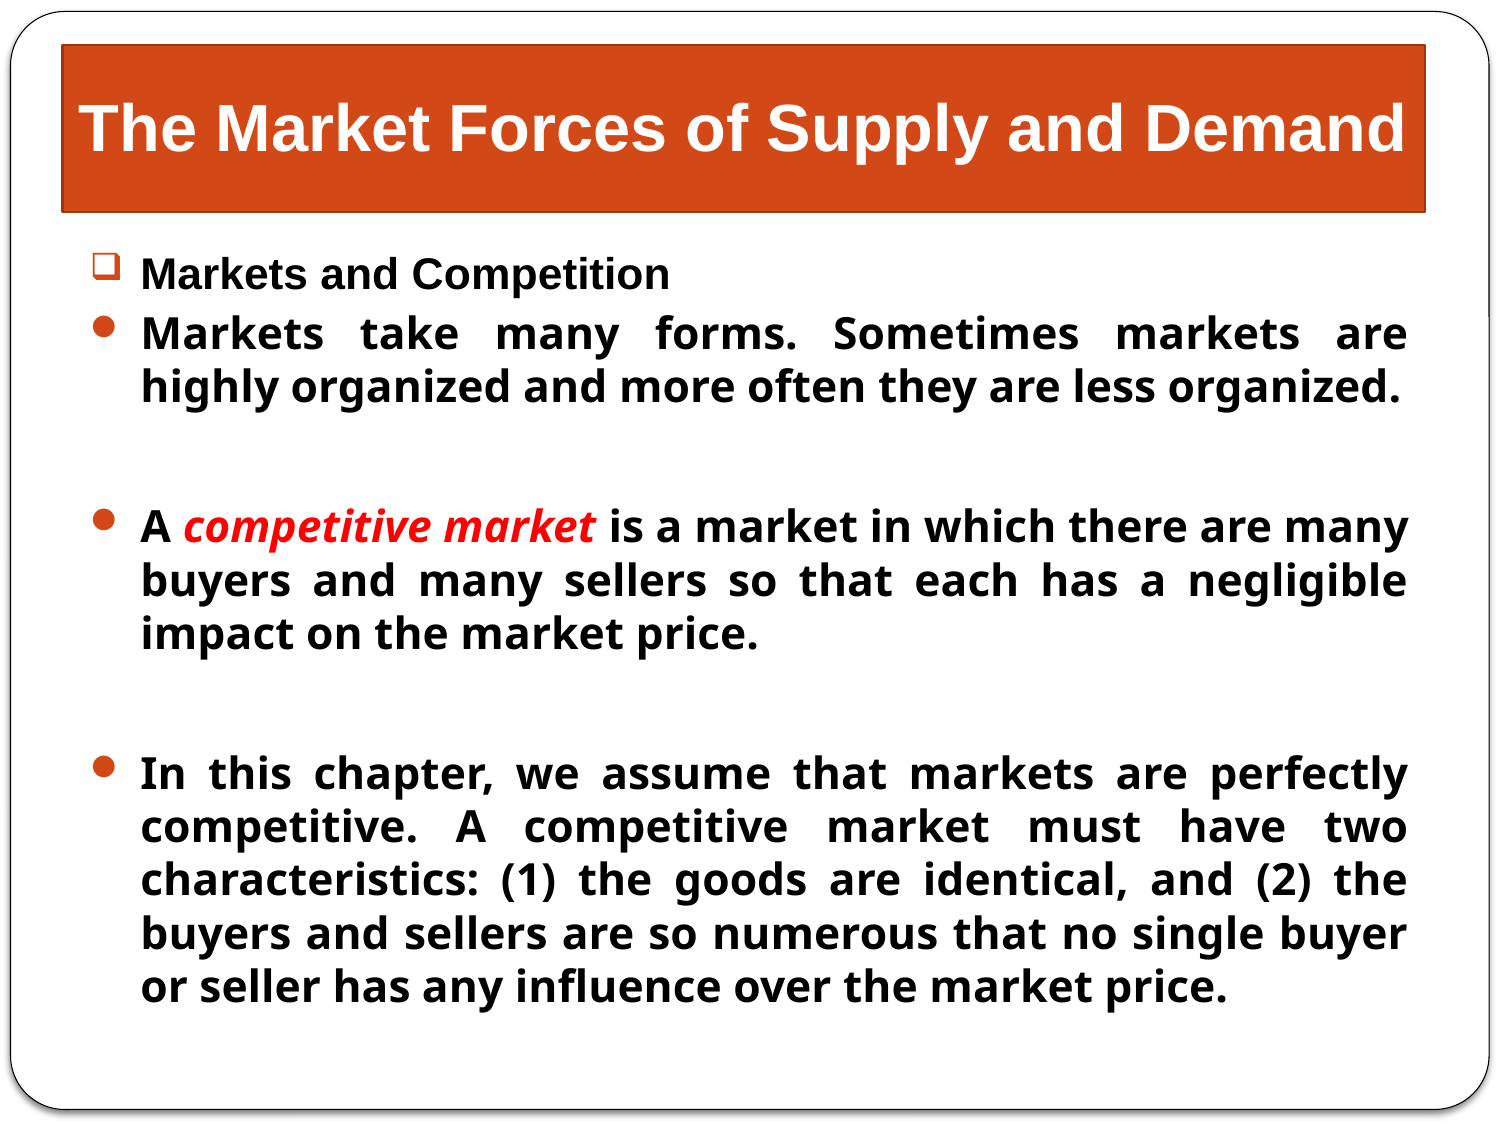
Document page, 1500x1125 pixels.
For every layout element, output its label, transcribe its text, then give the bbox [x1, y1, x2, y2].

title The Market Forces of Supply and Demand [61, 44, 1426, 213]
list Markets and Competition Markets take many forms. Sometimes markets are highly organized and more often they are less organized. A competitive market is a market in which there are many buyers and many sellers so that each has a negligible impact on the market price. In this chapter, we assume that markets are perfectly competitive. A competitive market must have two characteristics: (1) the goods are identical, and (2) the buyers and sellers are so numerous that no single buyer or seller has any influence over the market price. [75, 237, 1425, 1038]
